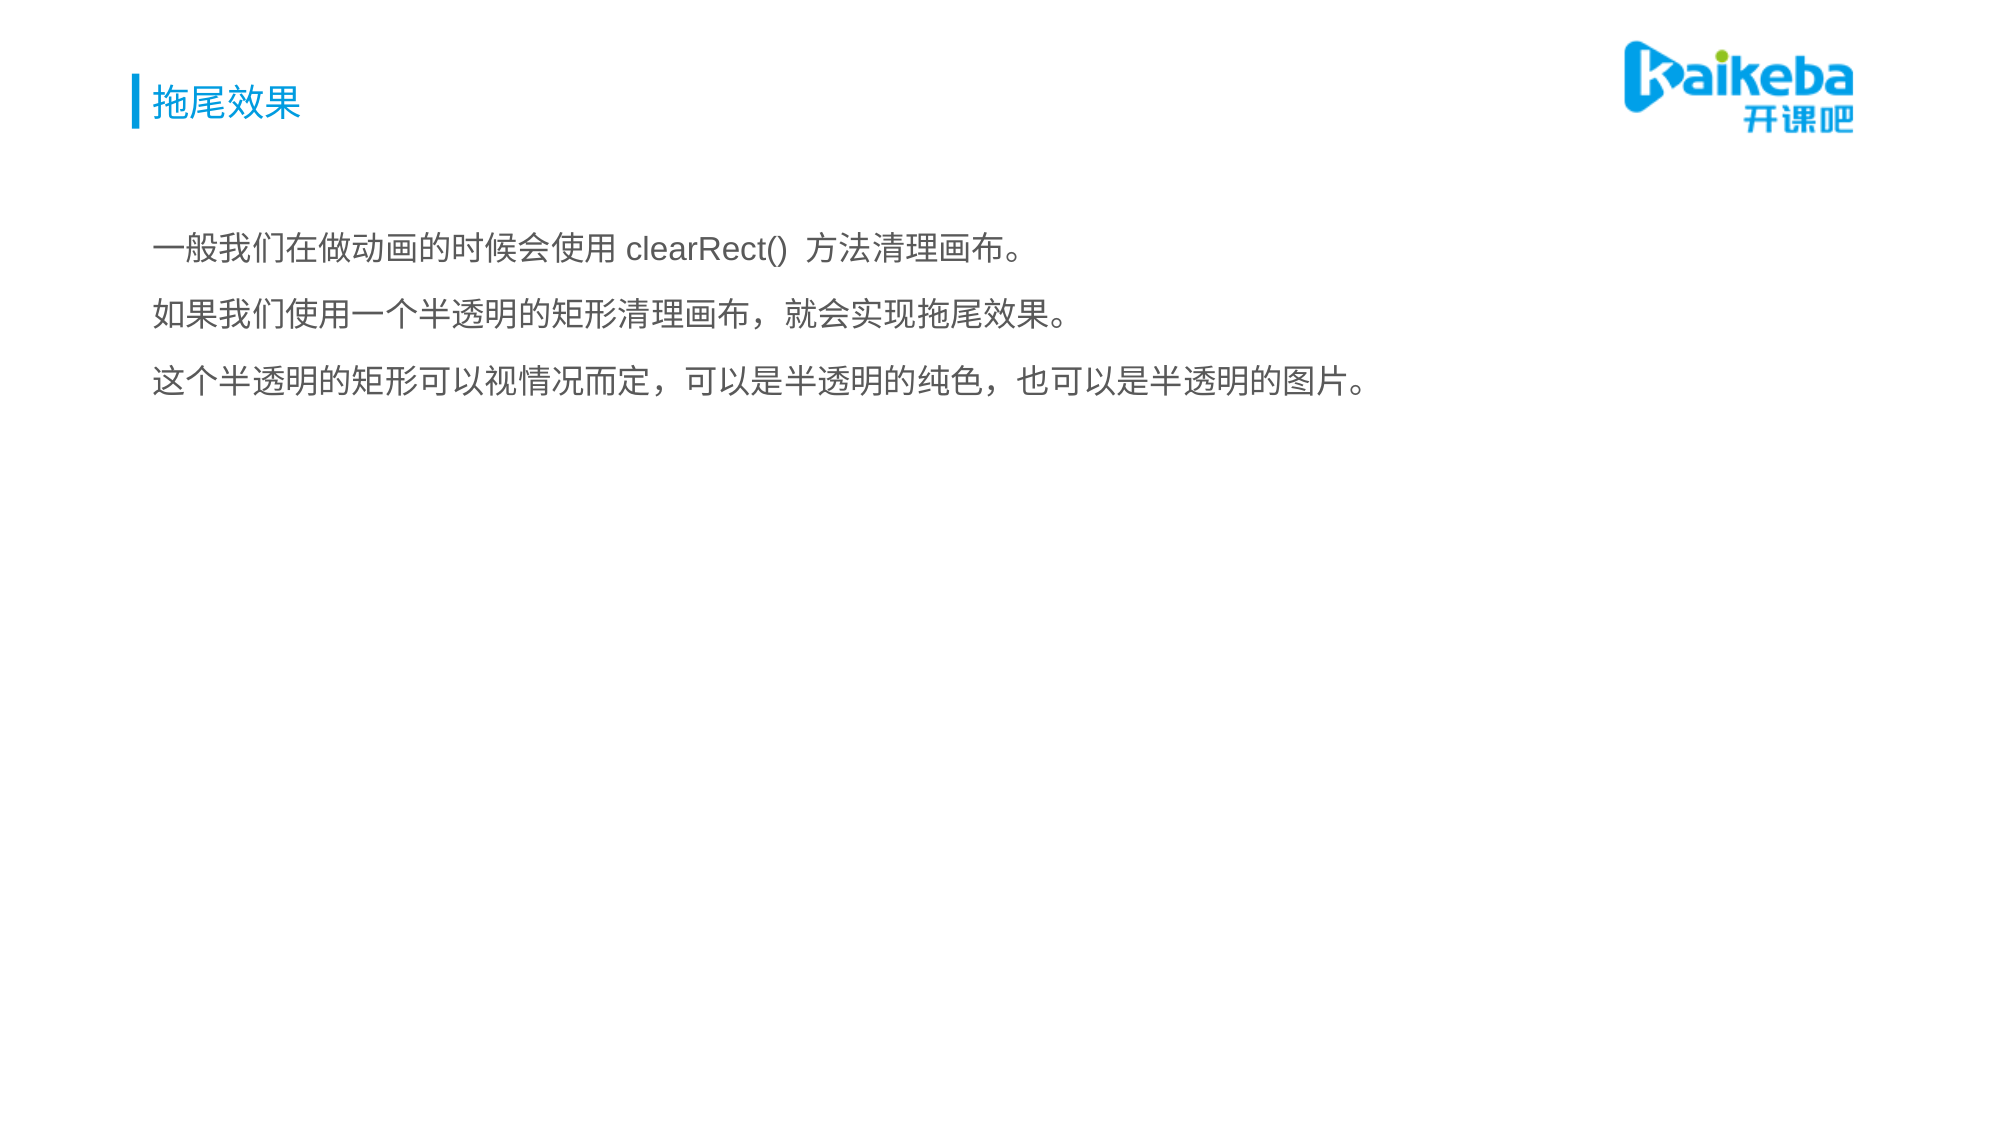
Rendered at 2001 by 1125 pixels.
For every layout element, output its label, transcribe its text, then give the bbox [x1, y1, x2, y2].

title 拖尾效果 [137, 59, 1863, 148]
picture [1612, 31, 1866, 143]
picture [1640, 50, 1650, 59]
list 一般我们在做动画的时候会使用clearRect() 方法清理画布。 如果我们使用一个半透明的矩形清理画布，就会实现拖尾效果。 这个半透明的矩形可以视情况而定，可以是半透明的纯色，也可以是半透明的图片。 [137, 199, 1863, 1014]
